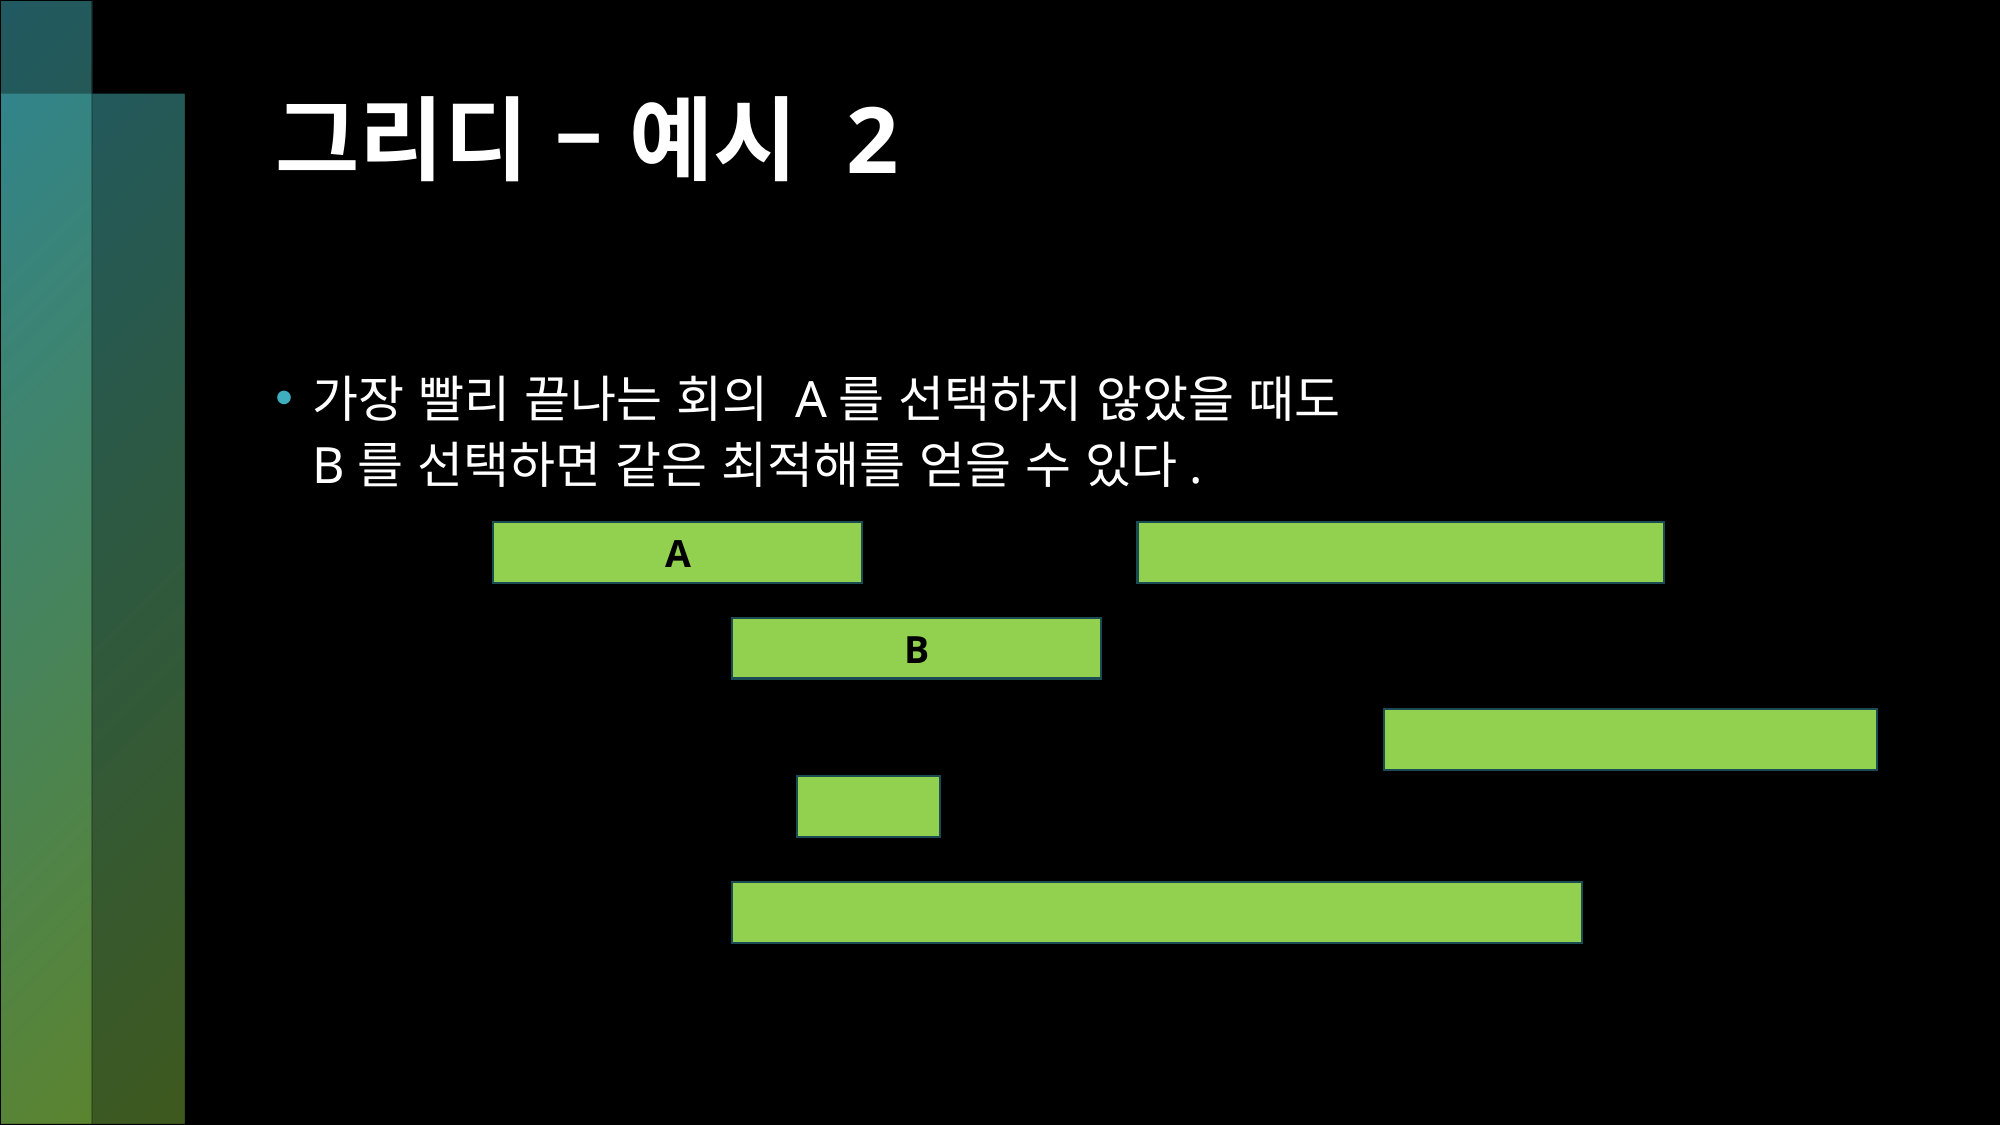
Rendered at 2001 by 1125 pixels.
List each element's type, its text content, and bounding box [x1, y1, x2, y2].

text_box [1136, 521, 1665, 584]
text_box [1383, 708, 1878, 771]
list 가장 빨리 끝나는 회의 A를 선택하지 않았을 때도 B를 선택하면 같은 최적해를 얻을 수 있다. [260, 354, 1878, 999]
text_box [731, 881, 1583, 944]
text_box [796, 775, 941, 838]
text_box B [731, 617, 1102, 680]
title 그리디 – 예시 2 [260, 74, 1817, 329]
text_box A [492, 521, 863, 584]
